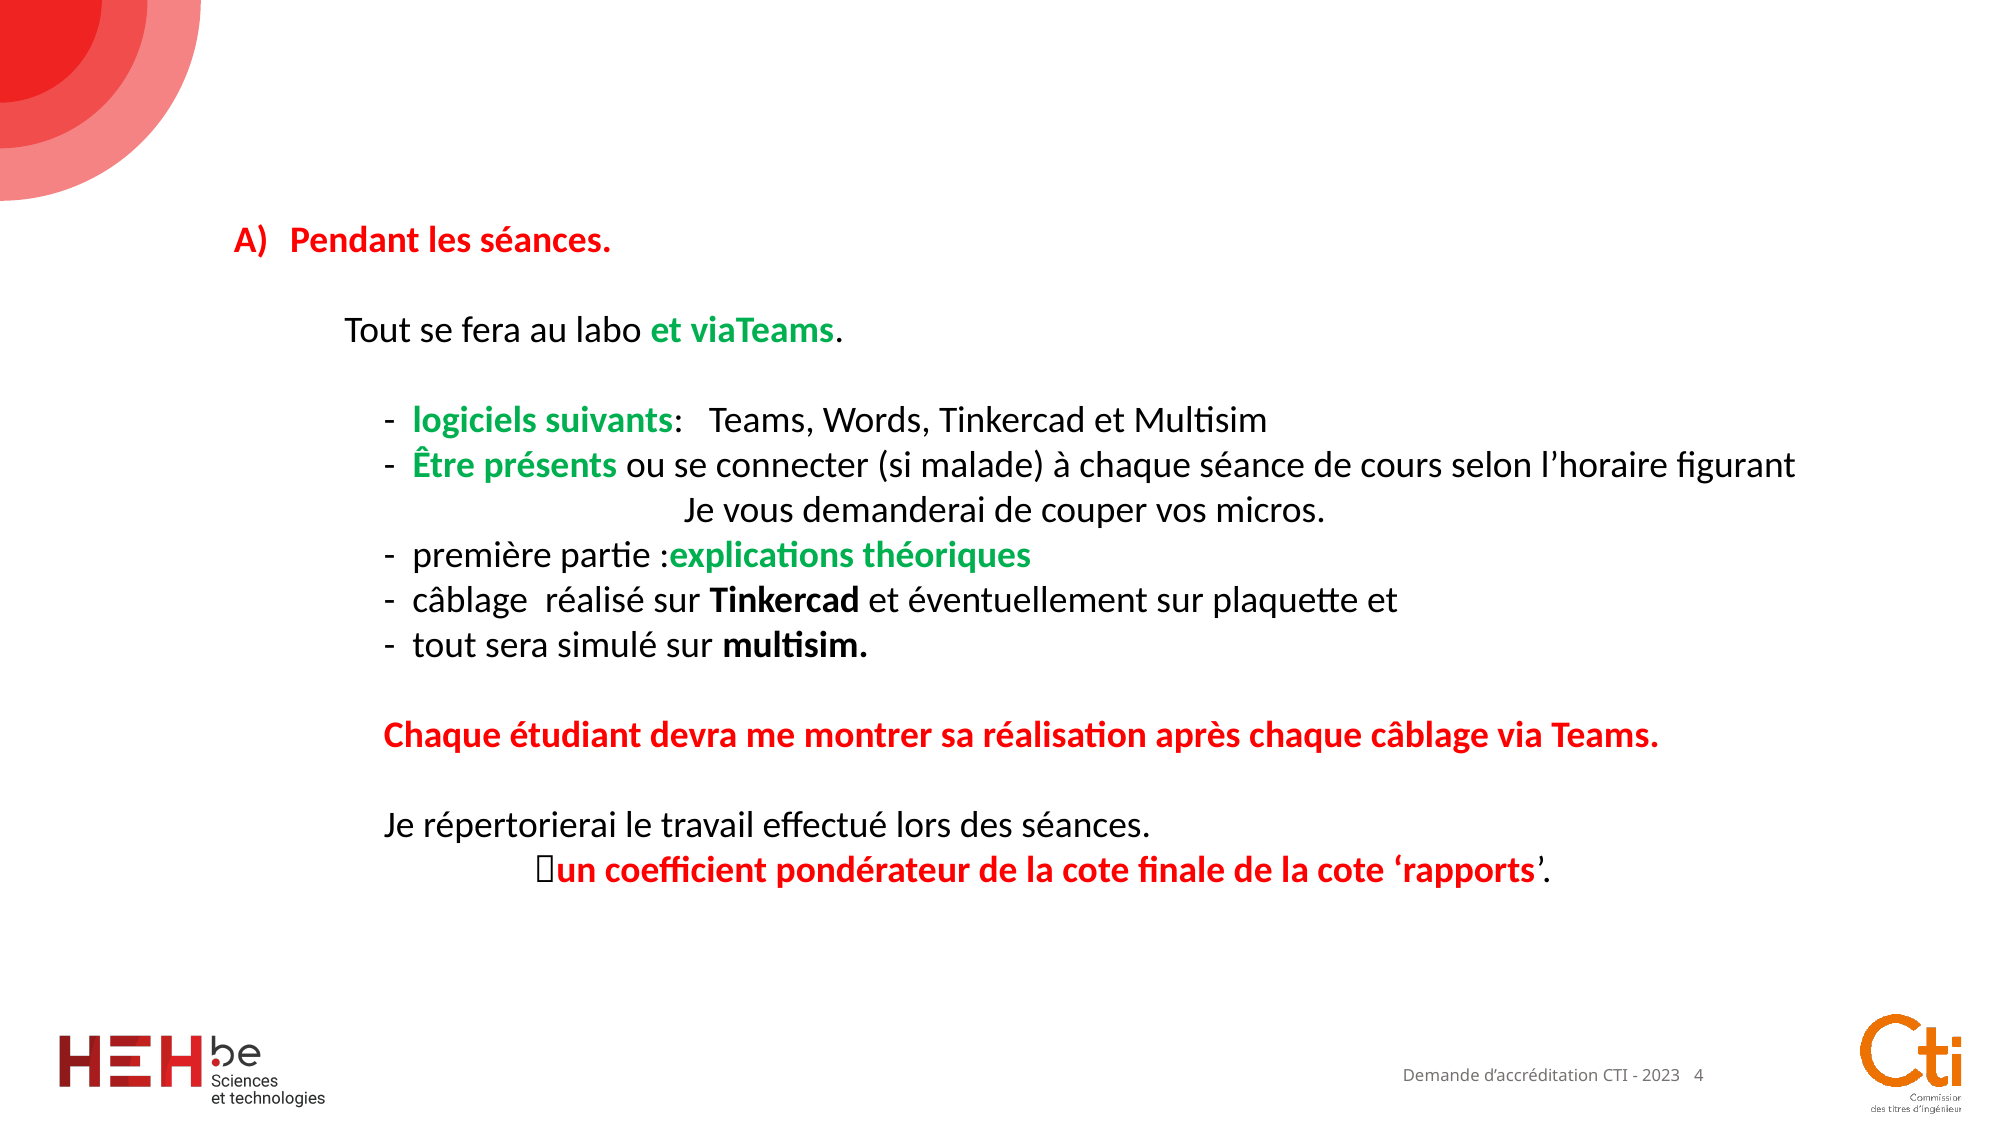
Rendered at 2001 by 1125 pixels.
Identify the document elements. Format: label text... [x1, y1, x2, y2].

picture [1860, 1014, 1962, 1114]
text_box Pendant les séances. Tout se fera au labo et viaTeams. - logiciels suivants: Teams, Words, Tinkercad et Multisim - Être présents ou se connecter (si malade) à chaque séance de cours selon l’horaire figurant sur l’extranet. Je vous demanderai de couper vos micros. - première partie :explications théoriques - câblage réalisé sur Tinkercad et éventuellement sur plaquette et - tout sera simulé sur multisim. Chaque étudiant devra me montrer sa réalisation après chaque câblage via Teams. Je répertorierai le travail effectué lors des séances. un coefficient pondérateur de la cote finale de la cote ‘rapports’. [219, 208, 2000, 943]
picture [38, 1014, 346, 1125]
